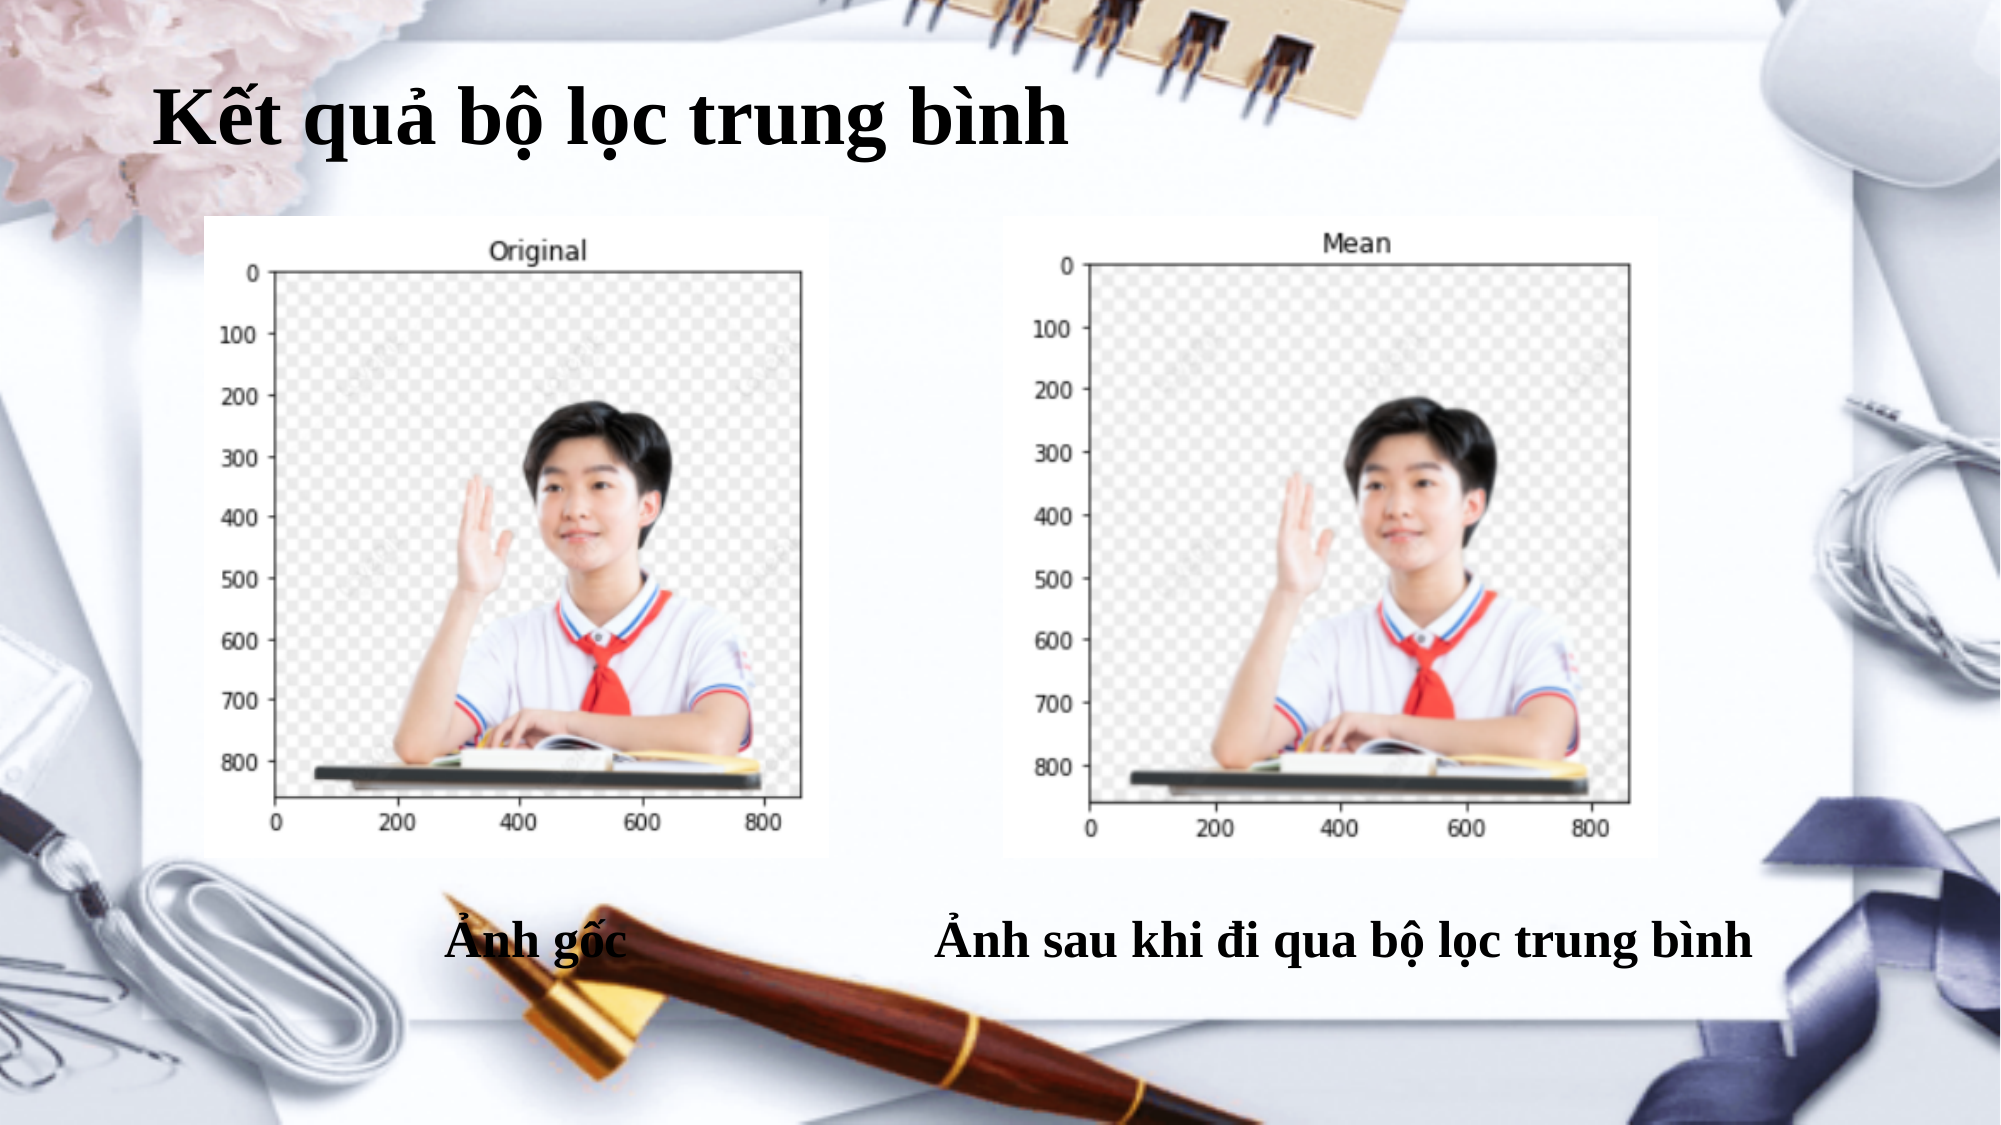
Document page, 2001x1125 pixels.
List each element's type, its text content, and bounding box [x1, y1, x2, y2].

text_box Ảnh sau khi đi qua bộ lọc trung bình [920, 898, 1790, 976]
picture [0, 0, 2001, 1125]
title Kết quả bộ lọc trung bình [137, 59, 1863, 177]
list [204, 216, 829, 858]
text_box Ảnh gốc [429, 898, 784, 976]
